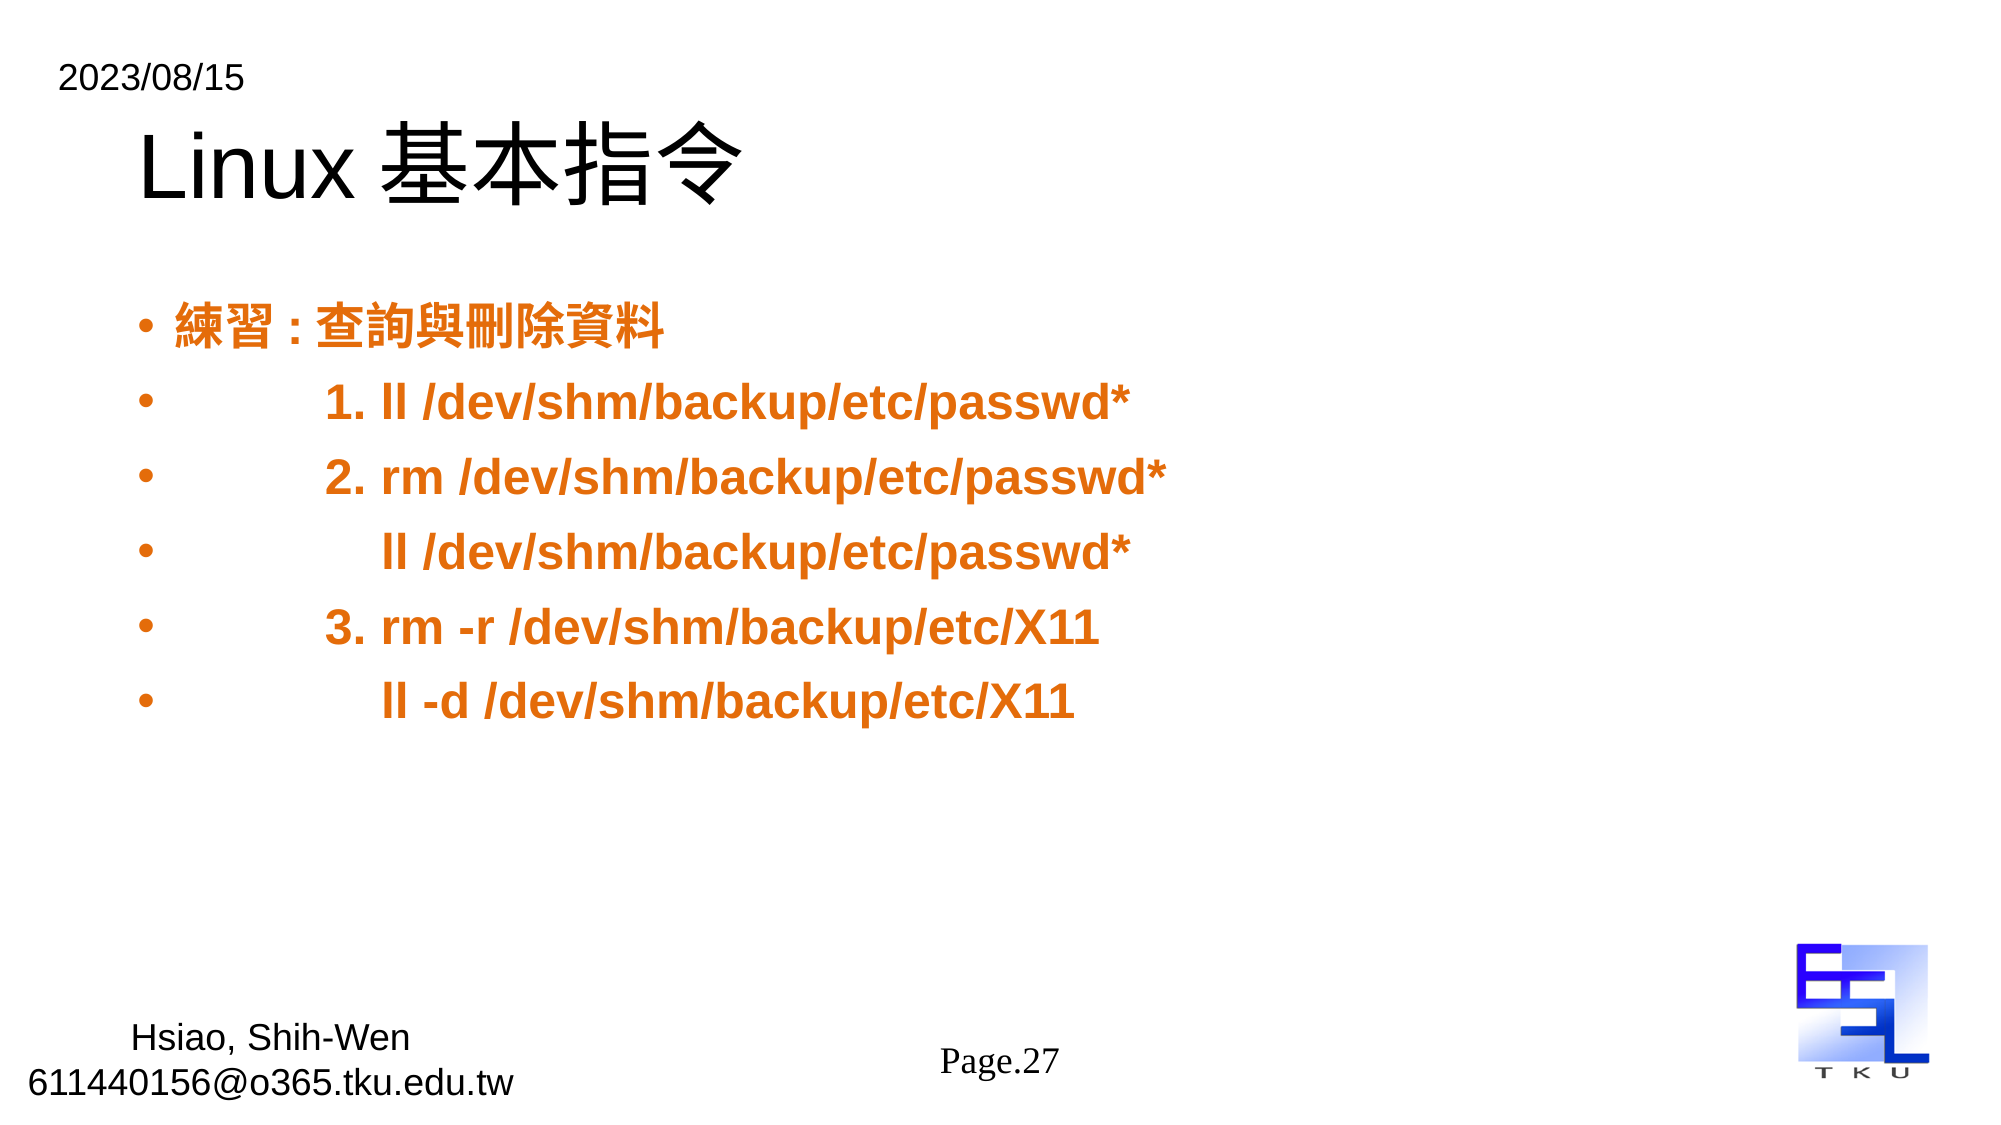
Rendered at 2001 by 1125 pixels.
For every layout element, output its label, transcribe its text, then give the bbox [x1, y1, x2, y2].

picture [1791, 941, 1934, 1085]
list 練習:查詢與刪除資料 1. ll /dev/shm/backup/etc/passwd* 2. rm /dev/shm/backup/etc/passwd* ll /dev/shm/backup/etc/passwd* 3. rm -r /dev/shm/backup/etc/X11 ll -d /dev/shm/backup/etc/X11 [137, 301, 1863, 1016]
title Linux基本指令 [137, 59, 1863, 278]
